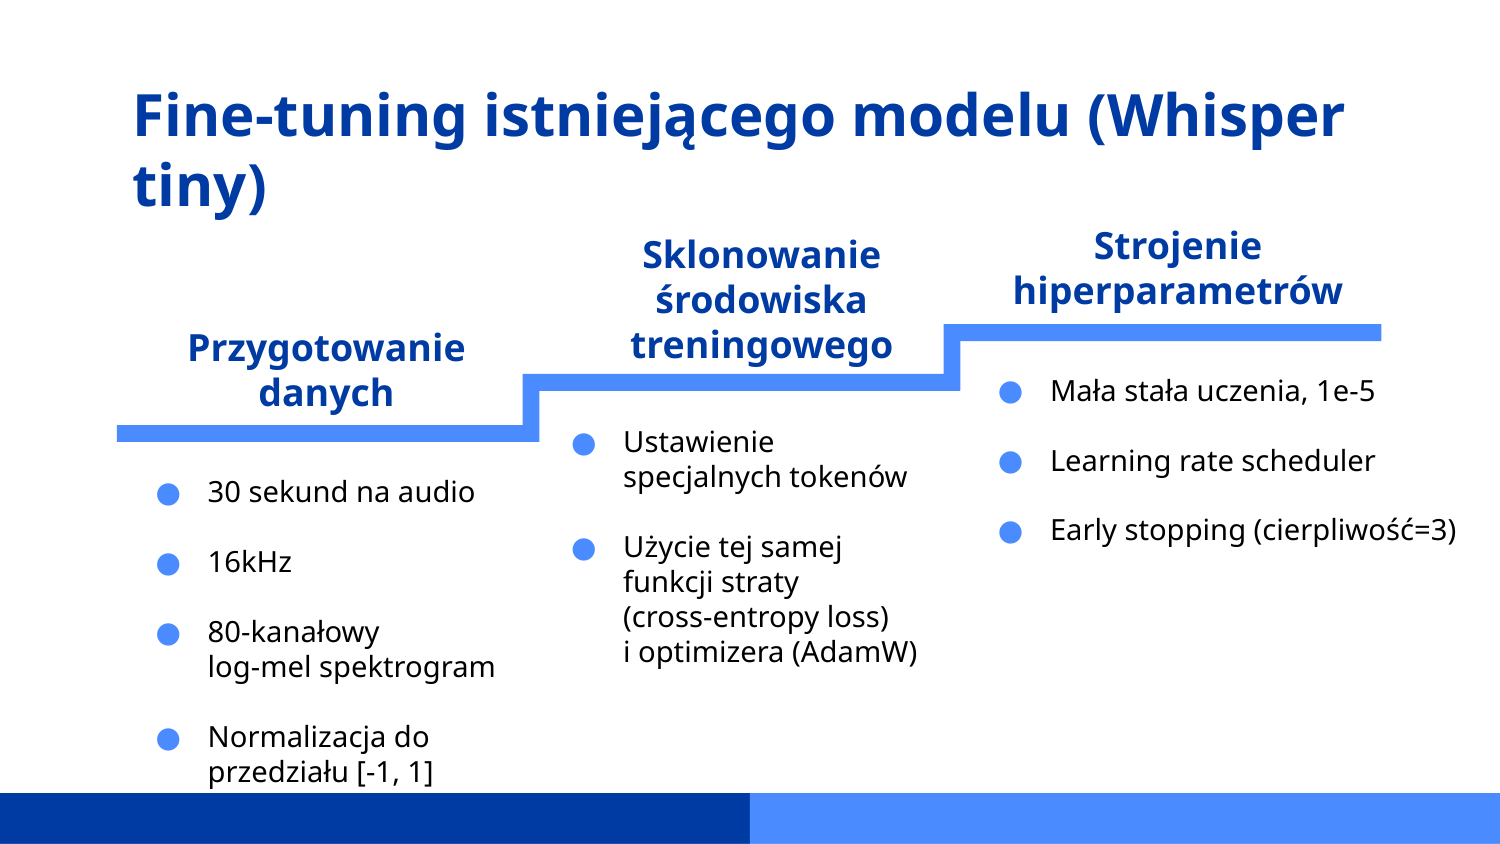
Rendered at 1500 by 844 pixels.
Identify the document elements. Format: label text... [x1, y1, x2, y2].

text_box [961, 324, 1382, 342]
subtitle Ustawienie specjalnych tokenów Użycie tej samej funkcji straty (cross-entropy loss) i optimizera (AdamW) [533, 408, 955, 644]
title Fine-tuning istniejącego modelu (Whisper tiny) [117, 62, 1383, 217]
text_box [0, 793, 749, 844]
subtitle Sklonowanie środowiska treningowego [580, 216, 944, 374]
text_box [749, 793, 1500, 844]
subtitle 30 sekund na audio 16kHz 80-kanałowy log-mel spektrogram Normalizacja do przedziału [-1, 1] [117, 458, 540, 695]
text_box [540, 373, 943, 391]
subtitle Mała stała uczenia, 1e-5 Learning rate scheduler Early stopping (cierpliwość=3) [960, 356, 1487, 593]
text_box [522, 373, 540, 442]
subtitle Strojenie hiperparametrów [984, 206, 1372, 309]
text_box [116, 425, 522, 442]
subtitle Przygotowanie danych [136, 308, 517, 409]
text_box [943, 324, 961, 391]
